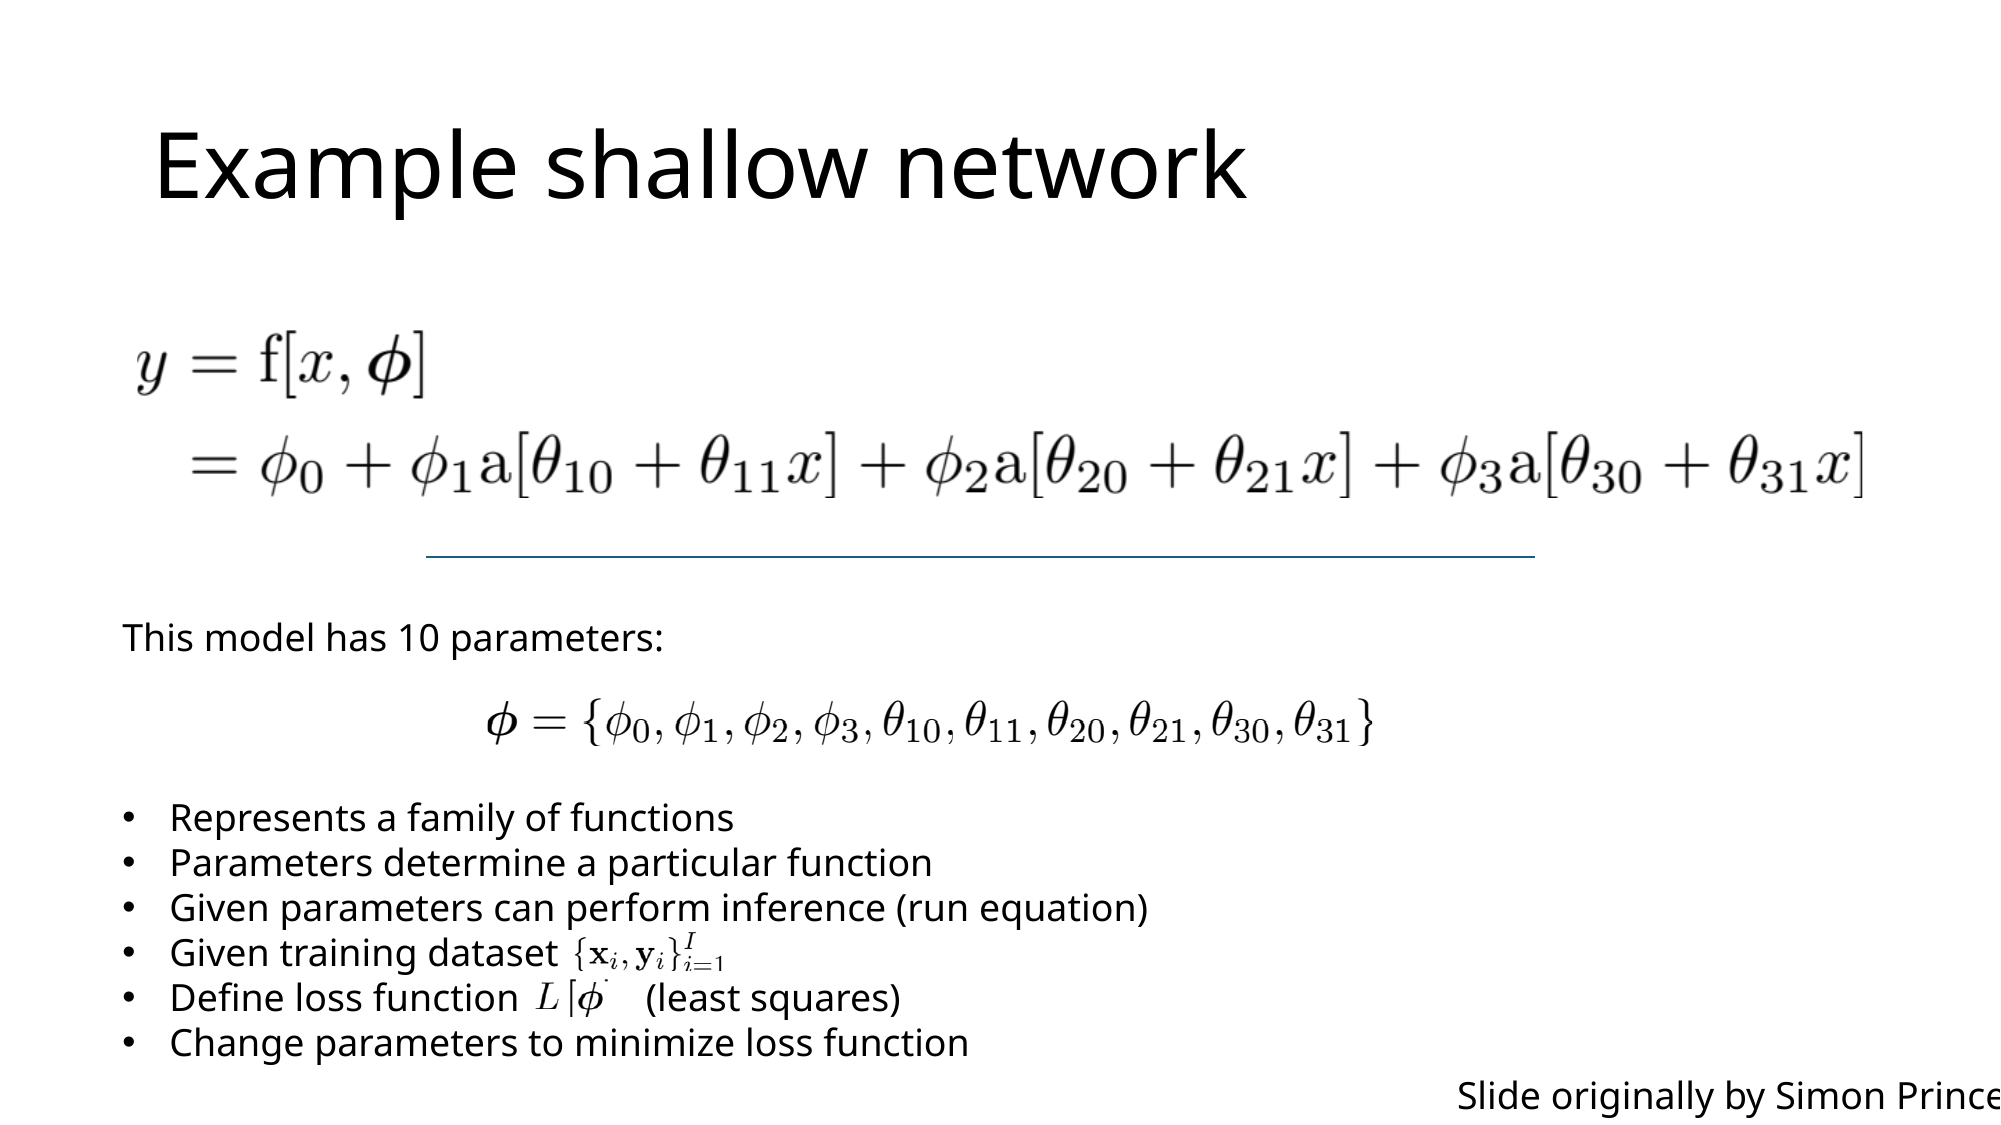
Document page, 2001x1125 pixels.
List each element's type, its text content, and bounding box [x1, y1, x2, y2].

text_box This model has 10 parameters: Represents a family of functions Parameters determine a particular function Given parameters can perform inference (run equation) Given training dataset Define loss function (least squares) Change parameters to minimize loss function [107, 606, 1164, 1072]
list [136, 329, 1863, 499]
picture [533, 977, 609, 1018]
text_box Slide originally by Simon Prince [1442, 1064, 2000, 1125]
title Example shallow network [137, 59, 1863, 278]
picture [574, 931, 723, 971]
picture [486, 697, 1373, 747]
